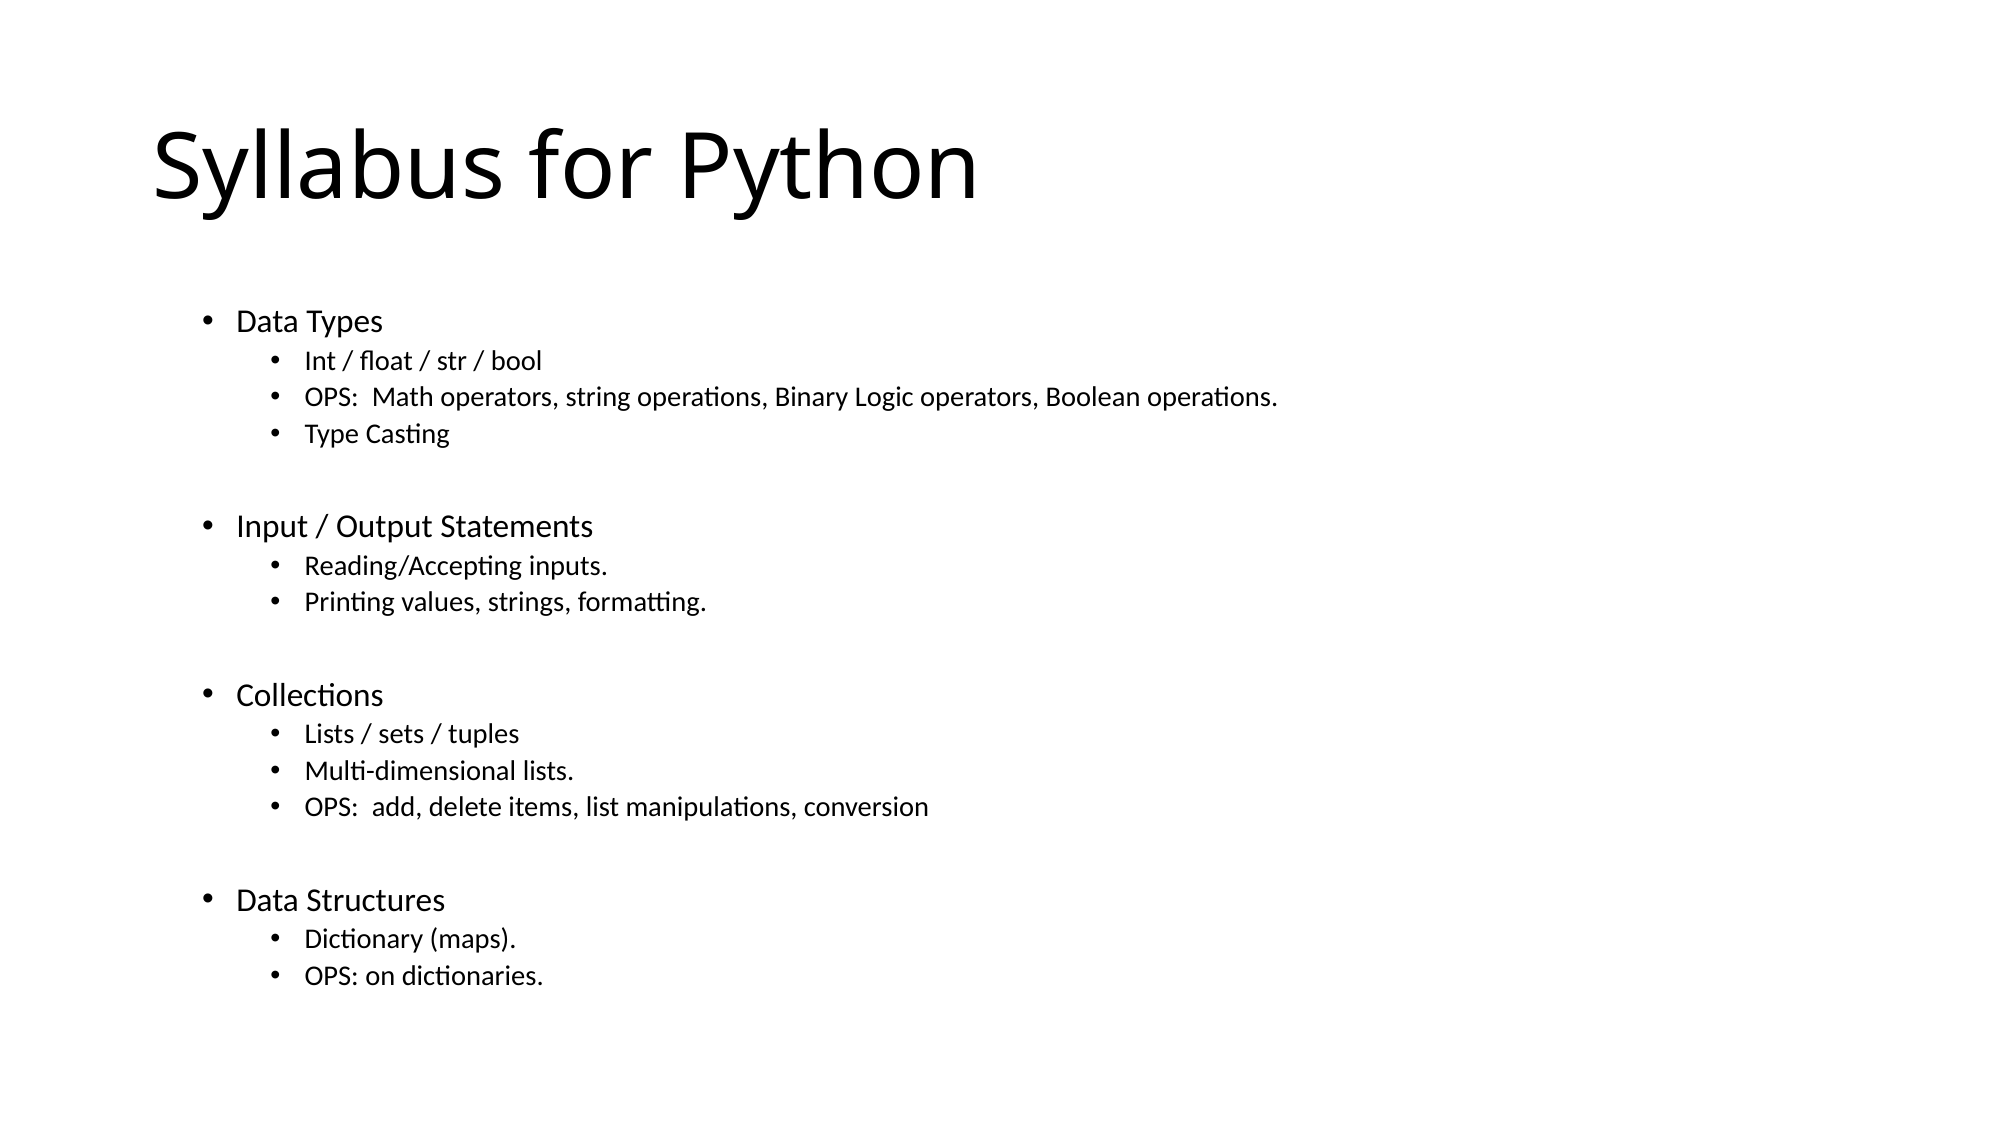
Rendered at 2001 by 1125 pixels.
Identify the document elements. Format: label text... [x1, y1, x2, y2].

list Data Types Int / float / str / bool OPS: Math operators, string operations, Binary Logic operators, Boolean operations. Type Casting Input / Output Statements Reading/Accepting inputs. Printing values, strings, formatting. Collections Lists / sets / tuples Multi-dimensional lists. OPS: add, delete items, list manipulations, conversion Data Structures Dictionary (maps). OPS: on dictionaries. [187, 296, 1912, 1011]
title Syllabus for Python [137, 59, 1863, 278]
